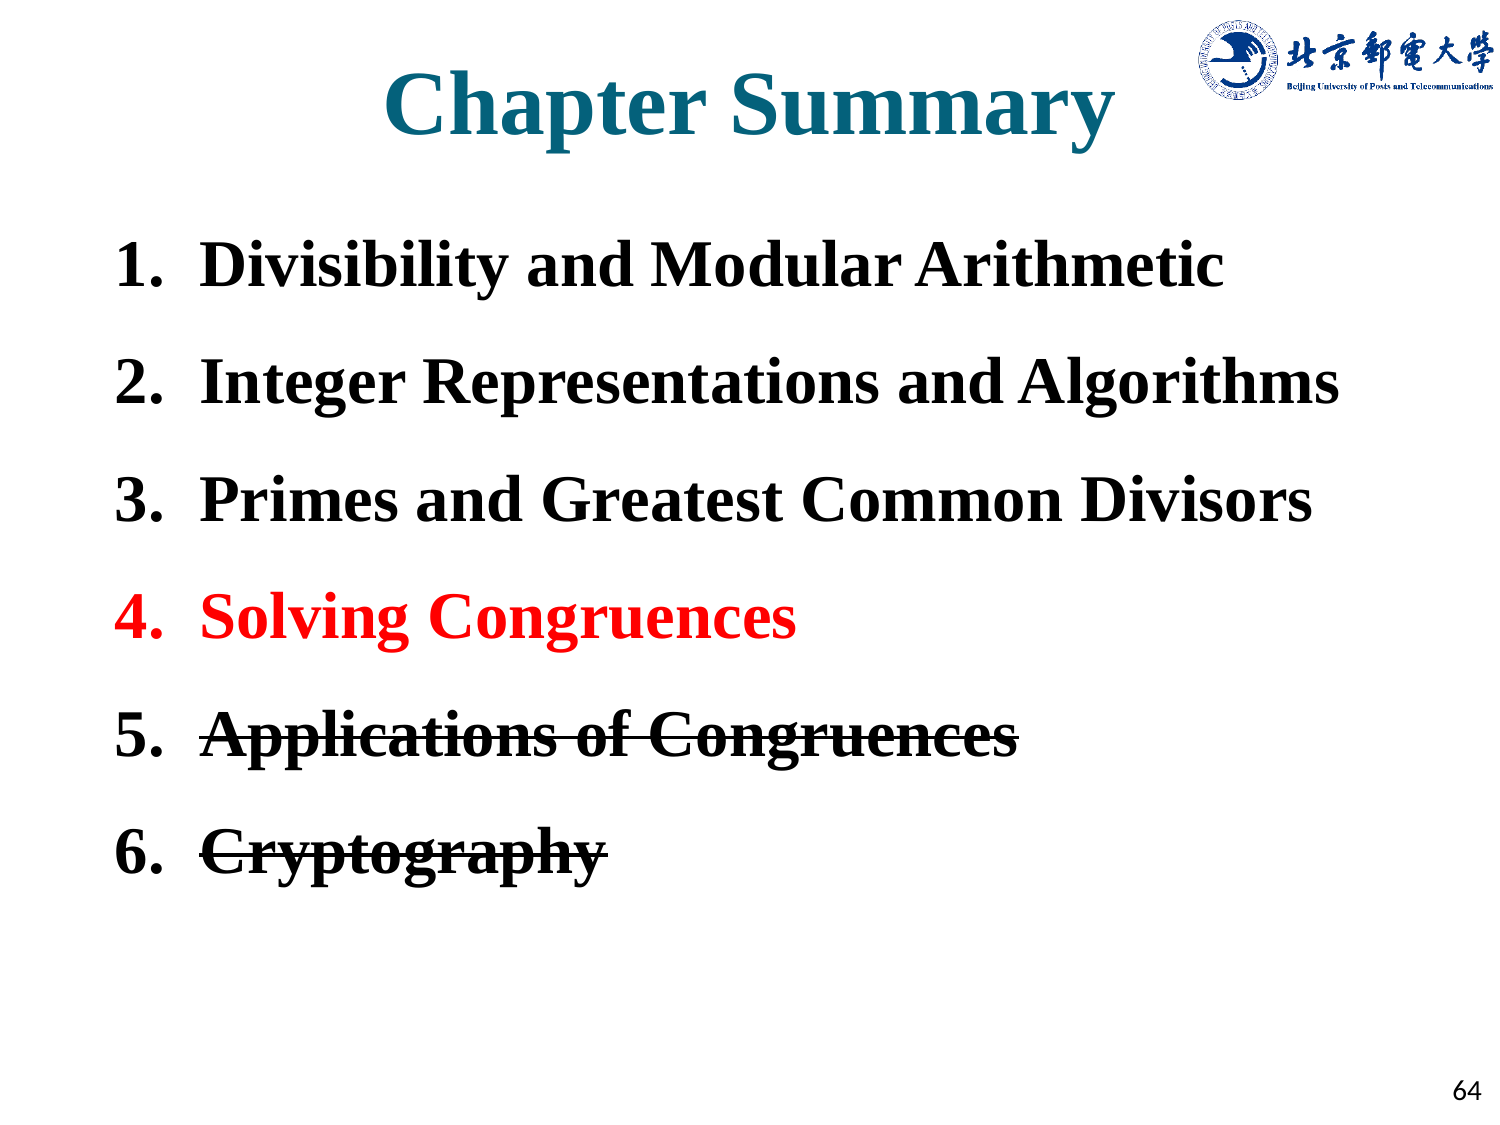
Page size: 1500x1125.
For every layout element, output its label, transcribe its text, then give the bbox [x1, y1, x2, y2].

list Divisibility and Modular Arithmetic Integer Representations and Algorithms Primes and Greatest Common Divisors Solving Congruences Applications of Congruences Cryptography [99, 212, 1488, 1075]
title Chapter Summary [0, 0, 1500, 195]
